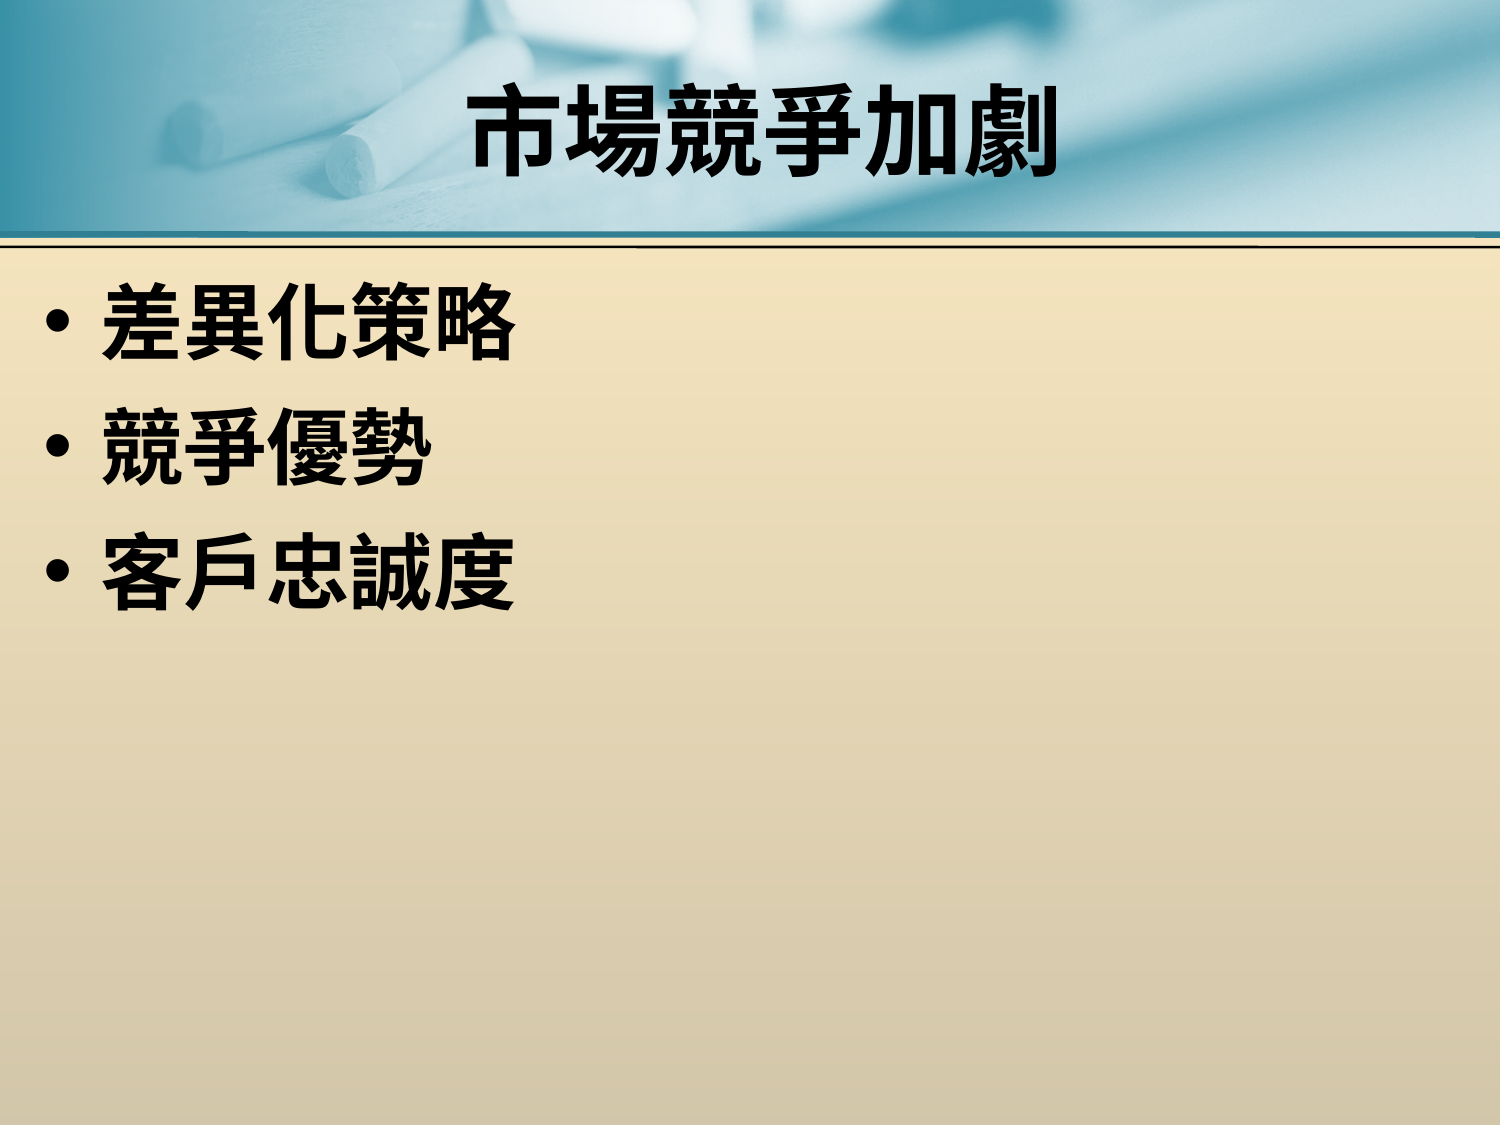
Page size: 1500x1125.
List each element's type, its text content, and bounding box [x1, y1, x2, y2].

list 差異化策略 競爭優勢 客戶忠誠度 [29, 262, 1481, 1103]
title 市場競爭加劇 [45, 24, 1481, 233]
